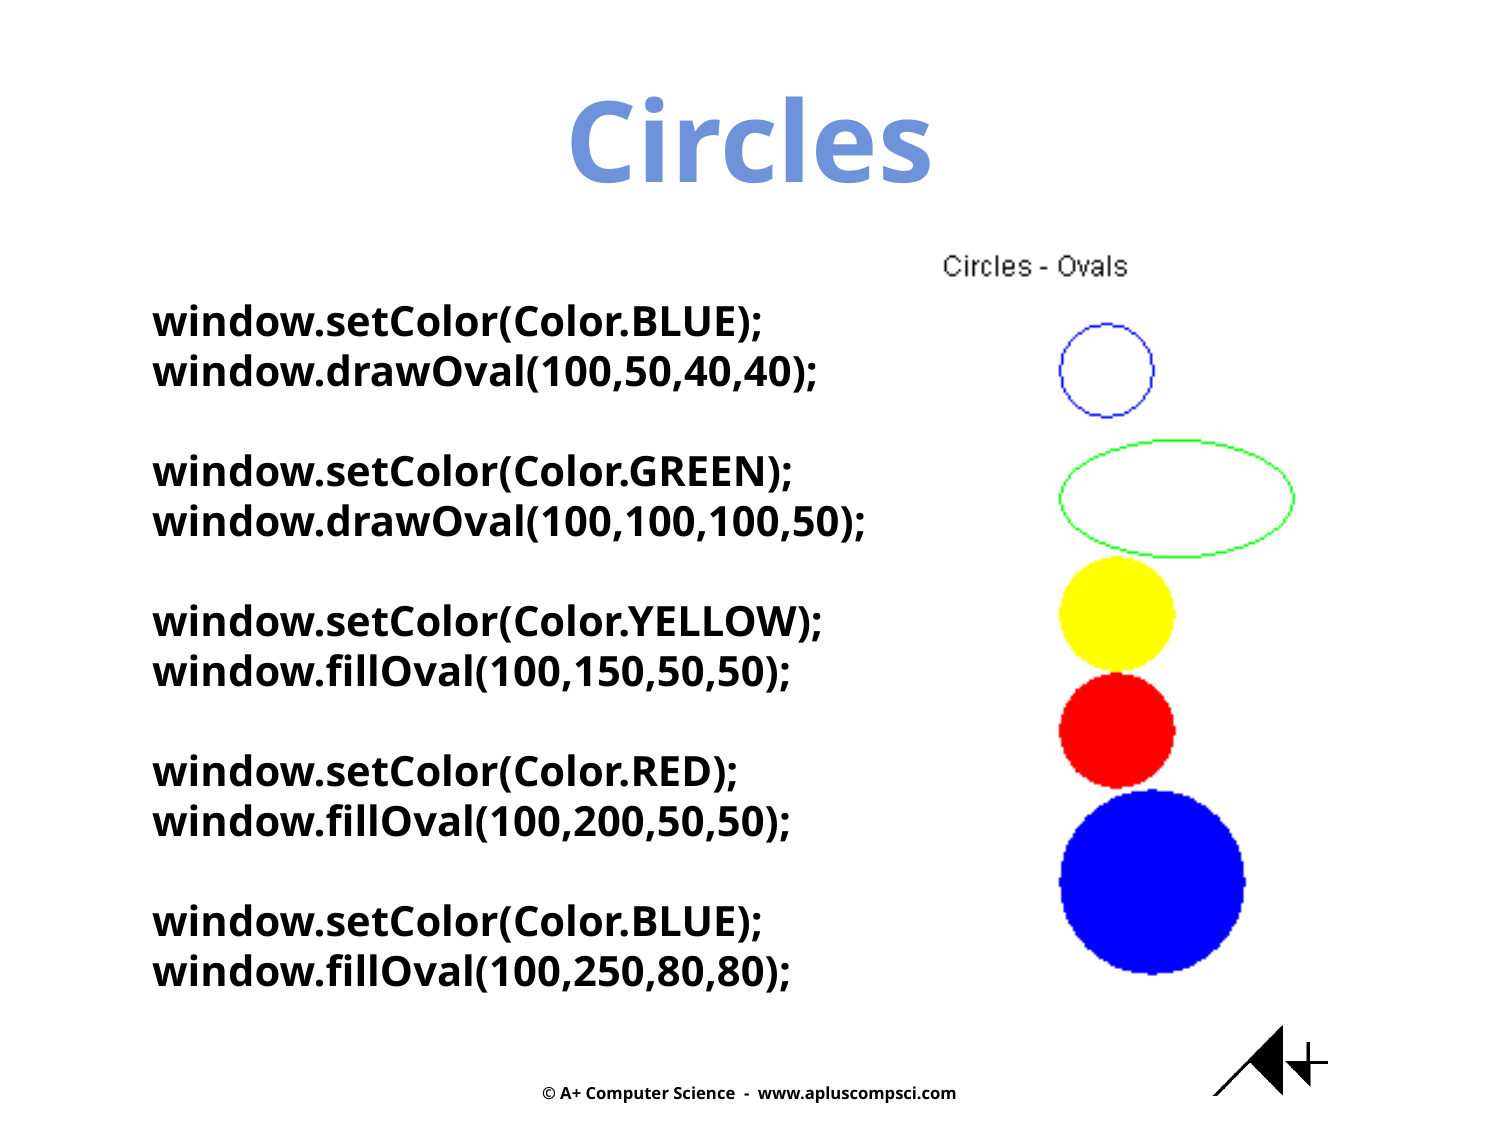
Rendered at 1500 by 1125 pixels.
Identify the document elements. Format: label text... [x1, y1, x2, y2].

text_box Circles [0, 62, 1500, 213]
footer © A+ Computer Science - www.apluscompsci.com [512, 1024, 988, 1101]
picture [924, 242, 1333, 997]
text_box window.setColor(Color.BLUE); window.drawOval(100,50,40,40); window.setColor(Color.GREEN); window.drawOval(100,100,100,50); window.setColor(Color.YELLOW); window.fillOval(100,150,50,50); window.setColor(Color.RED); window.fillOval(100,200,50,50); window.setColor(Color.BLUE); window.fillOval(100,250,80,80); [137, 287, 922, 1003]
picture [1212, 1024, 1328, 1096]
